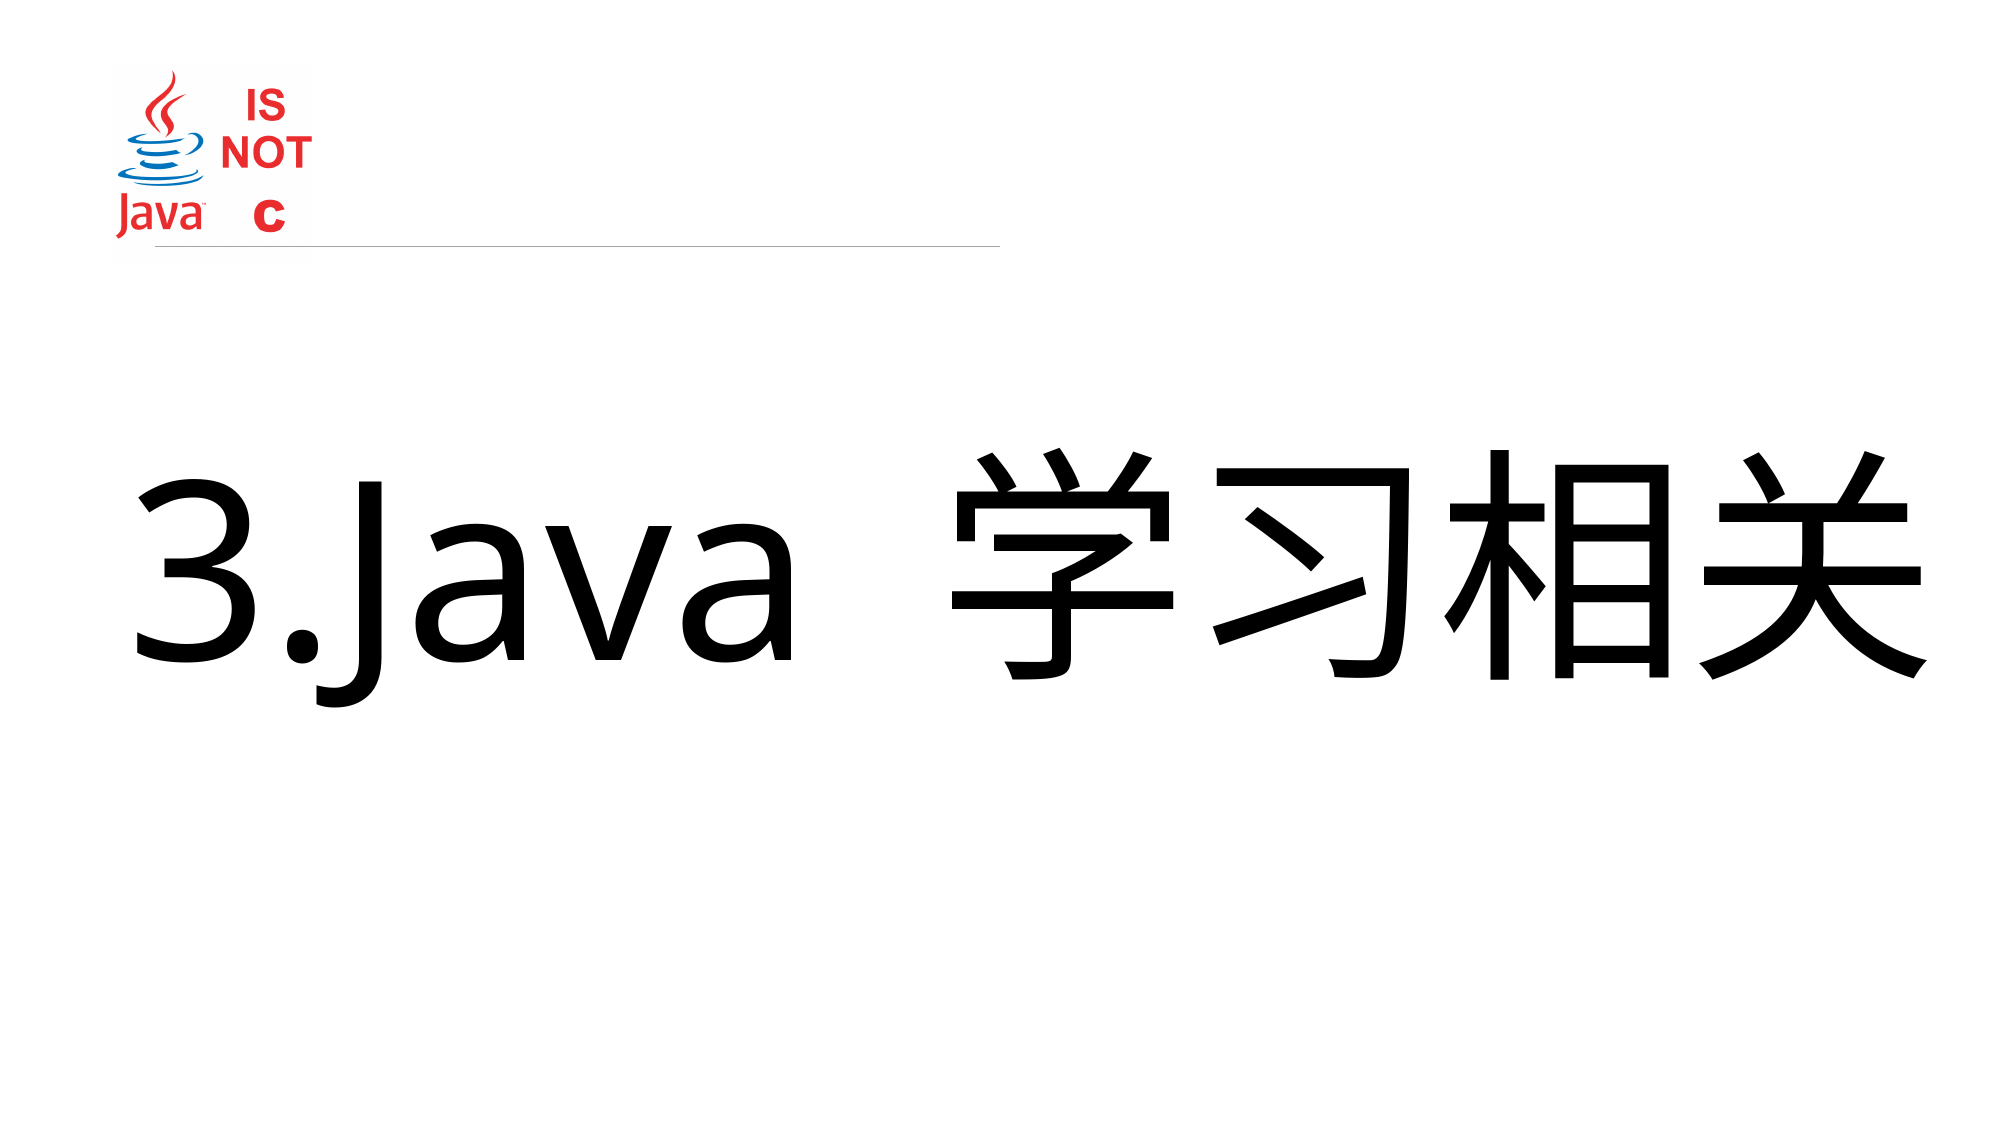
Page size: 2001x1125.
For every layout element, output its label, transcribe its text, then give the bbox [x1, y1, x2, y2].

text_box 3.Java 学习相关 [112, 403, 1983, 719]
picture [112, 62, 313, 263]
